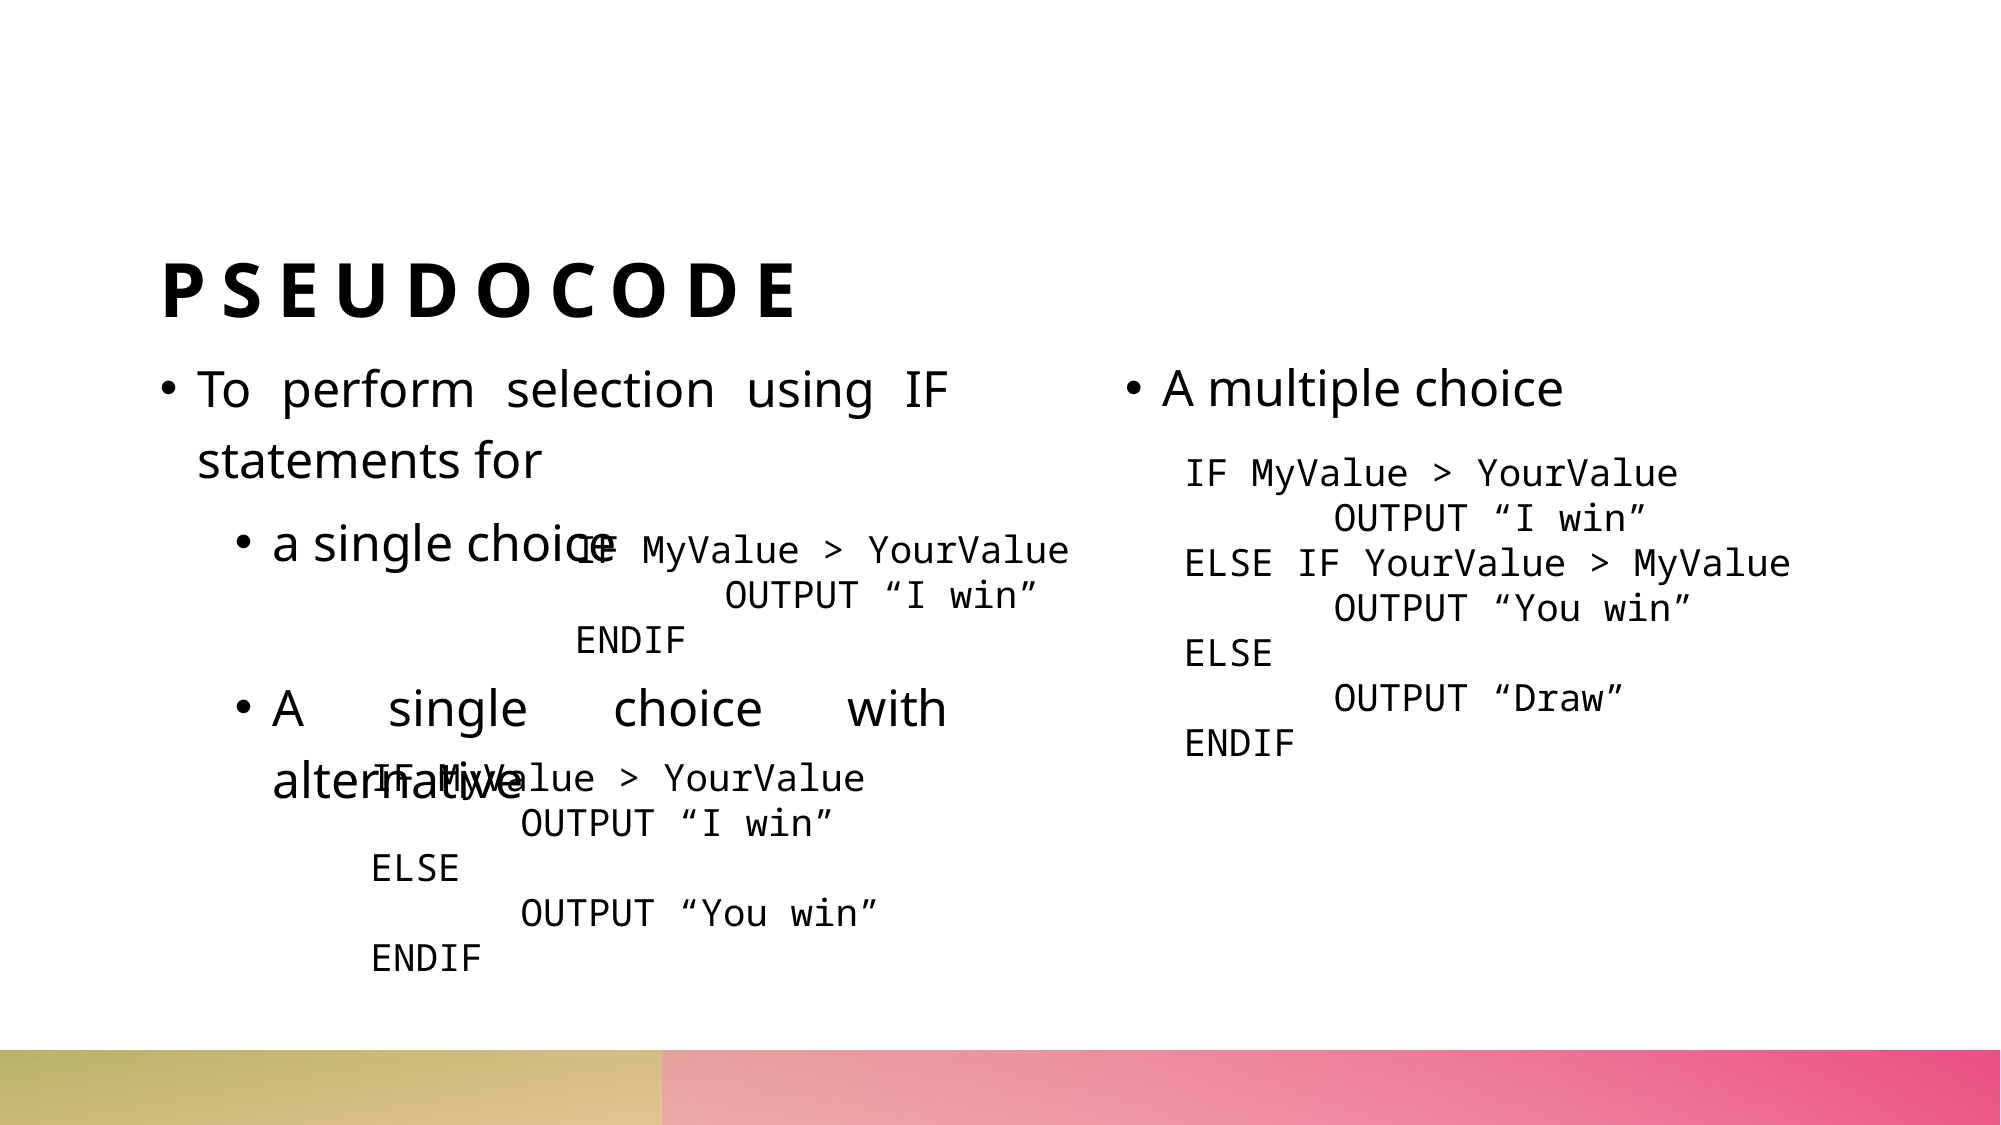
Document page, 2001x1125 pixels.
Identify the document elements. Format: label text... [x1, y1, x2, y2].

text_box IF MyValue > YourValue OUTPUT “I win” ELSE OUTPUT “You win” ENDIF [355, 746, 896, 987]
text_box IF MyValue > YourValue OUTPUT “I win” ENDIF [559, 518, 1050, 668]
title PSEUDOCODE [159, 130, 1840, 333]
text_box A multiple choice [1050, 344, 1840, 995]
list To perform selection using IF statements for a single choice A single choice with alternative [159, 345, 950, 995]
text_box IF MyValue > YourValue OUTPUT “I win” ELSE IF YourValue > MyValue OUTPUT “You win” ELSE OUTPUT “Draw” ENDIF [1169, 441, 1862, 771]
